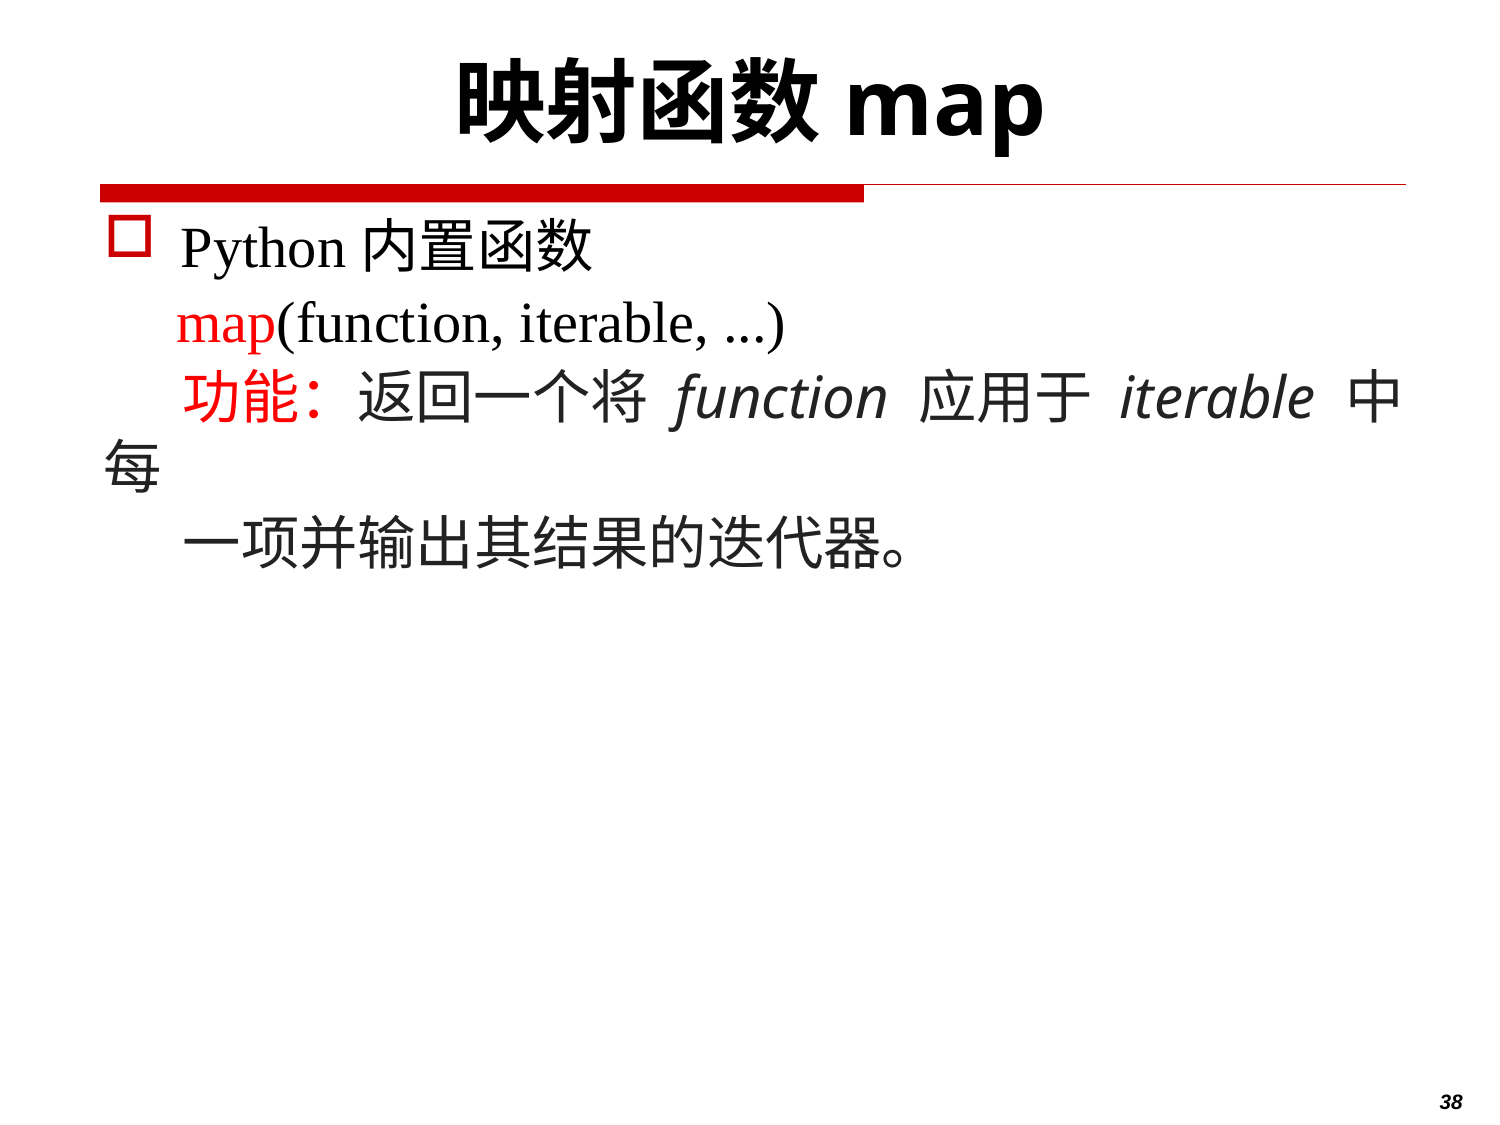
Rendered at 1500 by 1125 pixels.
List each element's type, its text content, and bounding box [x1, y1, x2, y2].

text_box Python内置函数 map(function, iterable, ...) 功能：返回一个将 function 应用于 iterable 中每 一项并输出其结果的迭代器。 [88, 125, 1459, 598]
slide_number 38 [1337, 1053, 1463, 1114]
title 映射函数map [94, 50, 1407, 125]
